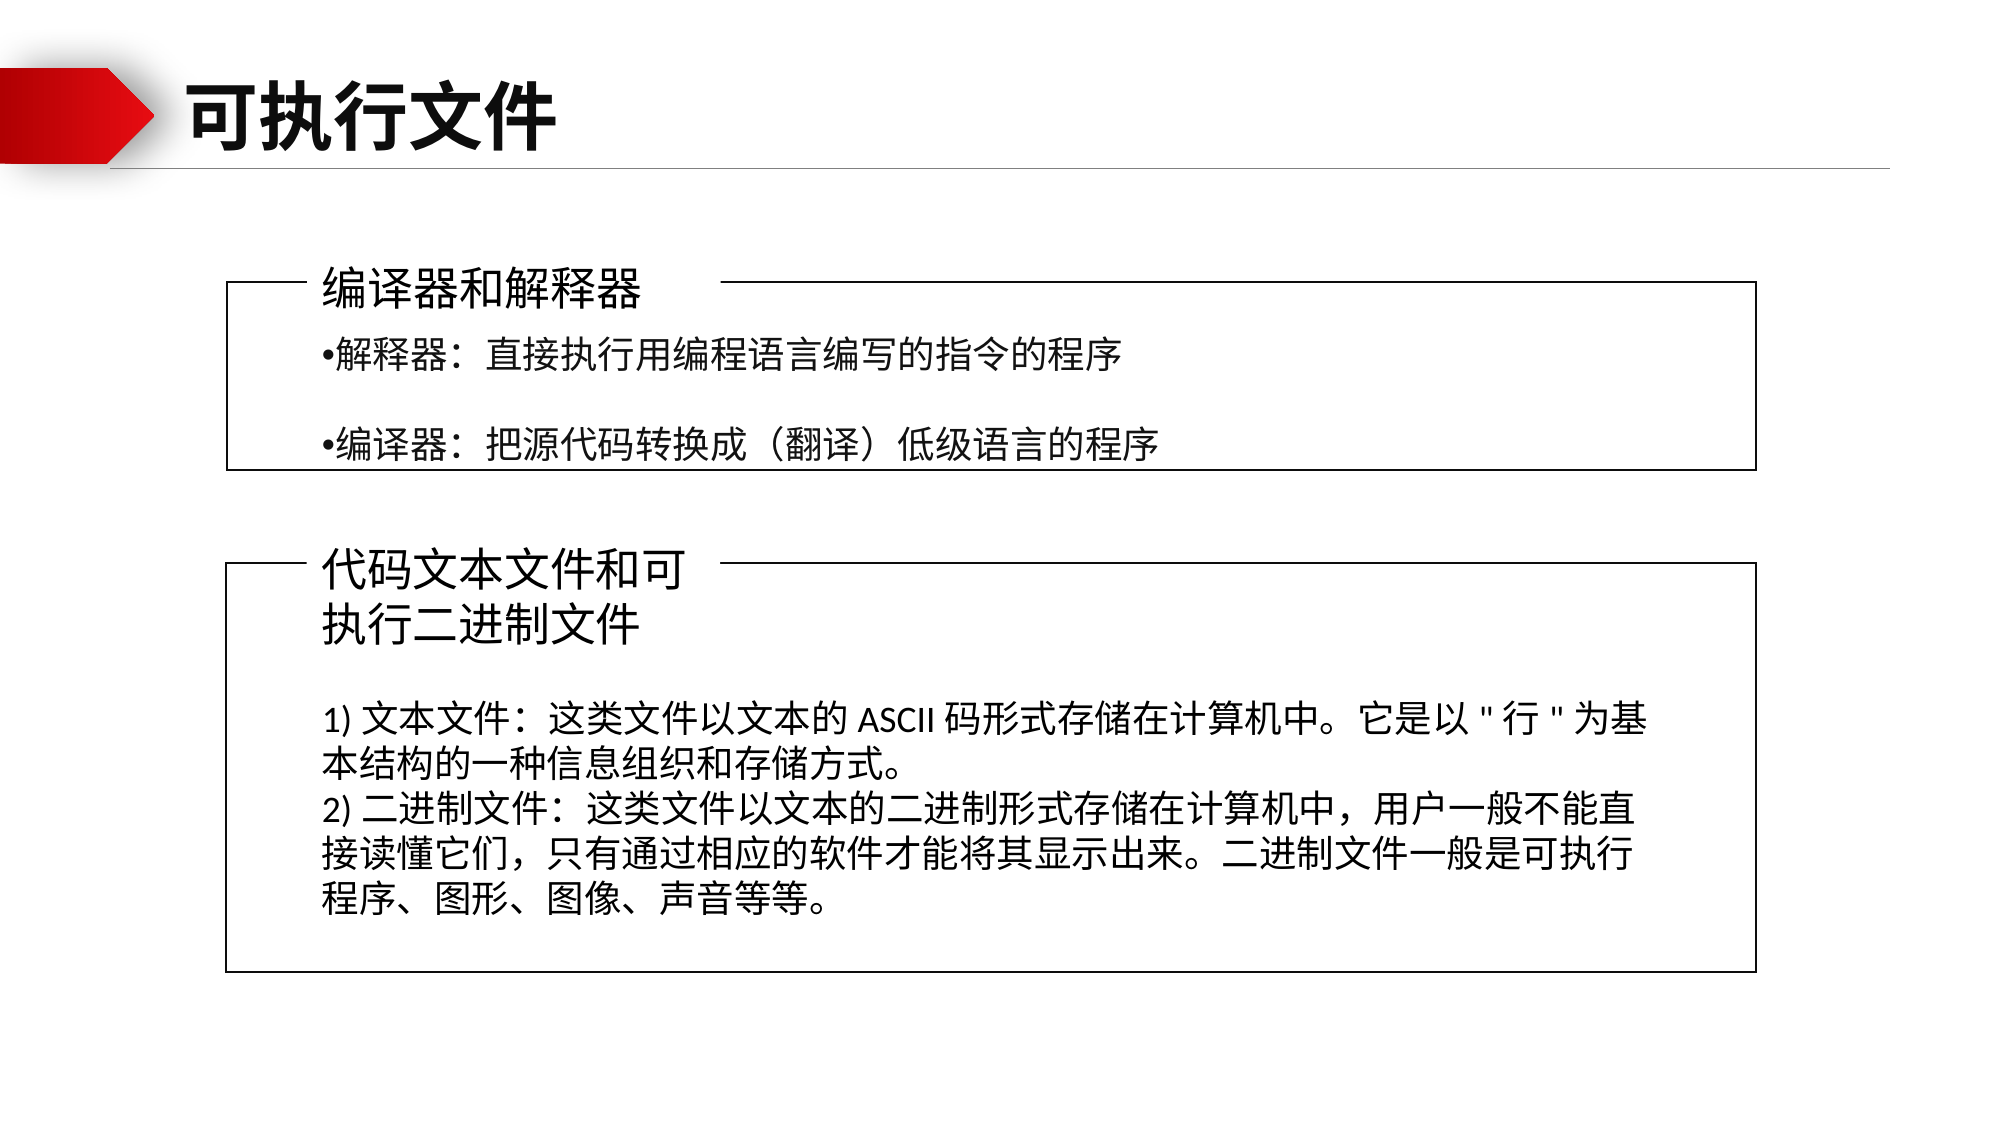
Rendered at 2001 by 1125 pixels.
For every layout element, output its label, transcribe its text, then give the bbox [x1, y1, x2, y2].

text_box 可执行文件 [168, 62, 574, 168]
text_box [226, 252, 1757, 471]
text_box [226, 533, 1756, 972]
